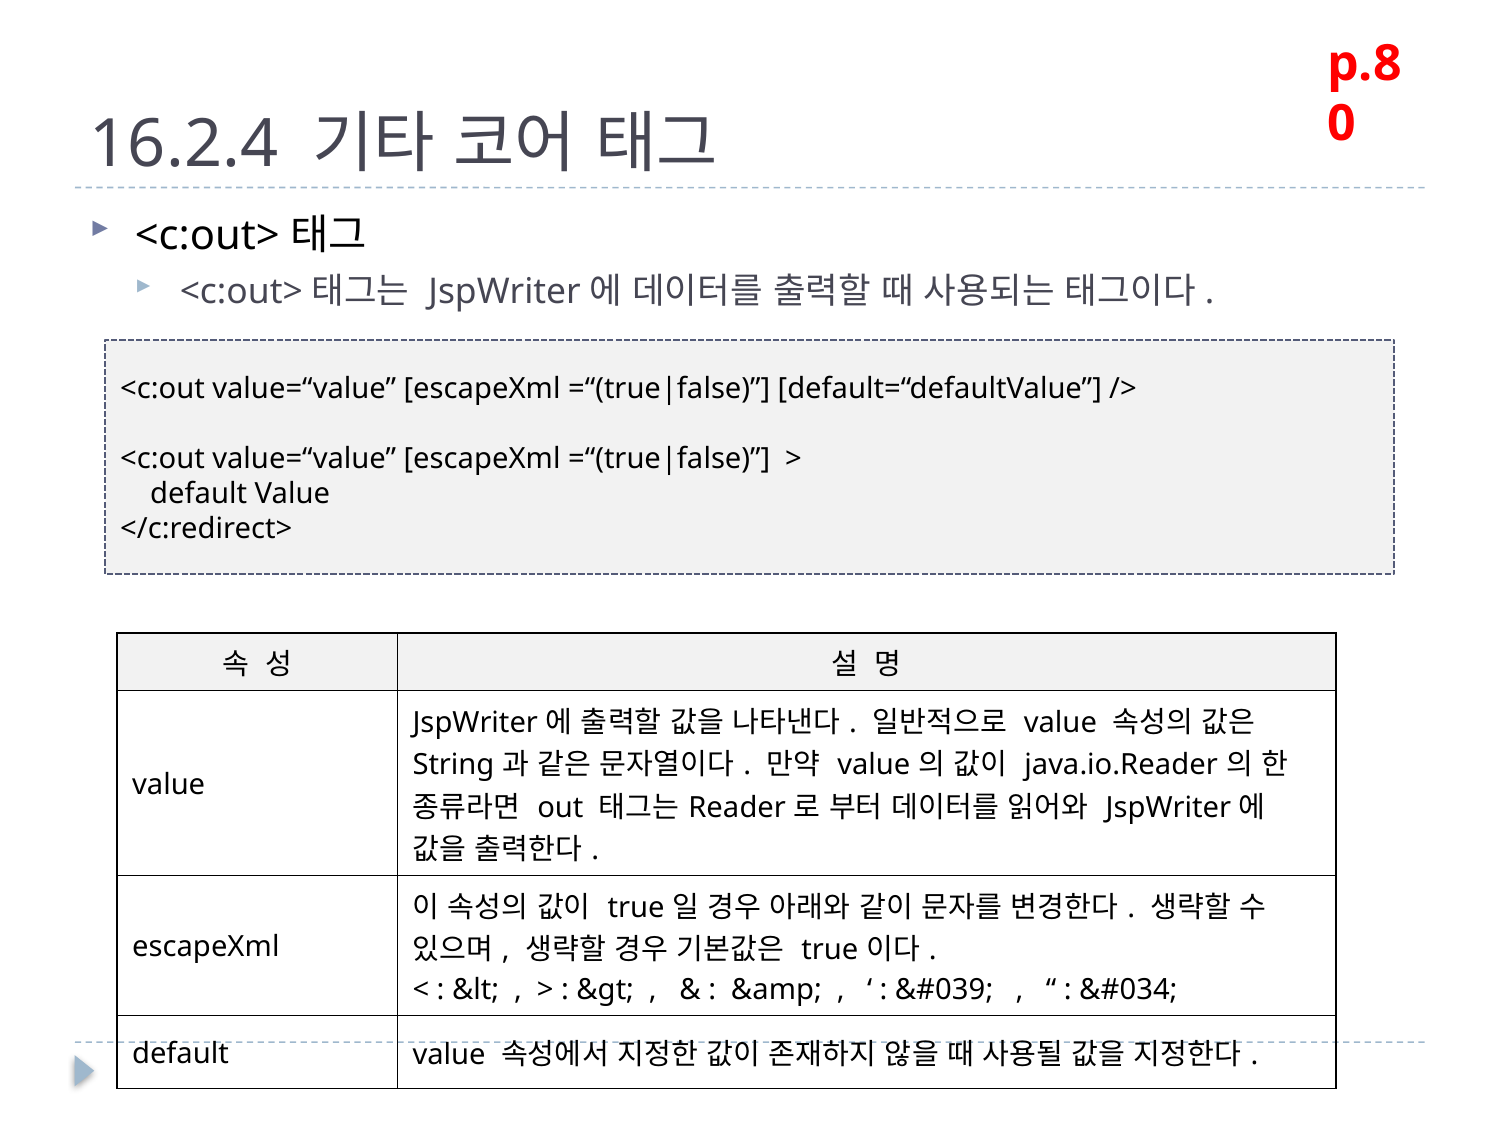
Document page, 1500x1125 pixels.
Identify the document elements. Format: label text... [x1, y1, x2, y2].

title 16.2.4 기타 코어 태그 [75, 24, 1425, 188]
table_cell value [118, 691, 397, 875]
text_box p.80 [1312, 23, 1442, 159]
list <c:out>태그 <c:out>태그는 JspWriter에 데이터를 출력할 때 사용되는 태그이다. [75, 200, 1425, 1010]
table_cell escapeXml [118, 876, 397, 1015]
table_header 설 명 [398, 634, 1335, 690]
table_cell 이 속성의 값이 true일 경우 아래와 같이 문자를 변경한다. 생략할 수 있으며, 생략할 경우 기본값은 true이다. < : &lt; , > : &gt; , & : &amp; , ‘ : &#039; , “ : &#034; [398, 876, 1335, 1015]
table_cell value 속성에서 지정한 값이 존재하지 않을 때 사용될 값을 지정한다. [398, 1016, 1335, 1088]
table_cell JspWriter에 출력할 값을 나타낸다. 일반적으로 value 속성의 값은 String과 같은 문자열이다. 만약 value의 값이 java.io.Reader의 한 종류라면 out 태그는Reader로 부터 데이터를 읽어와 JspWriter에 값을 출력한다. [398, 691, 1335, 875]
table_cell default [118, 1016, 397, 1088]
text_box <c:out value=“value” [escapeXml =“(true|false)”] [default=“defaultValue”] /> <c:out value=“value” [escapeXml =“(true|false)”] > default Value </c:redirect> [104, 338, 1396, 576]
table_header 속 성 [118, 634, 397, 690]
